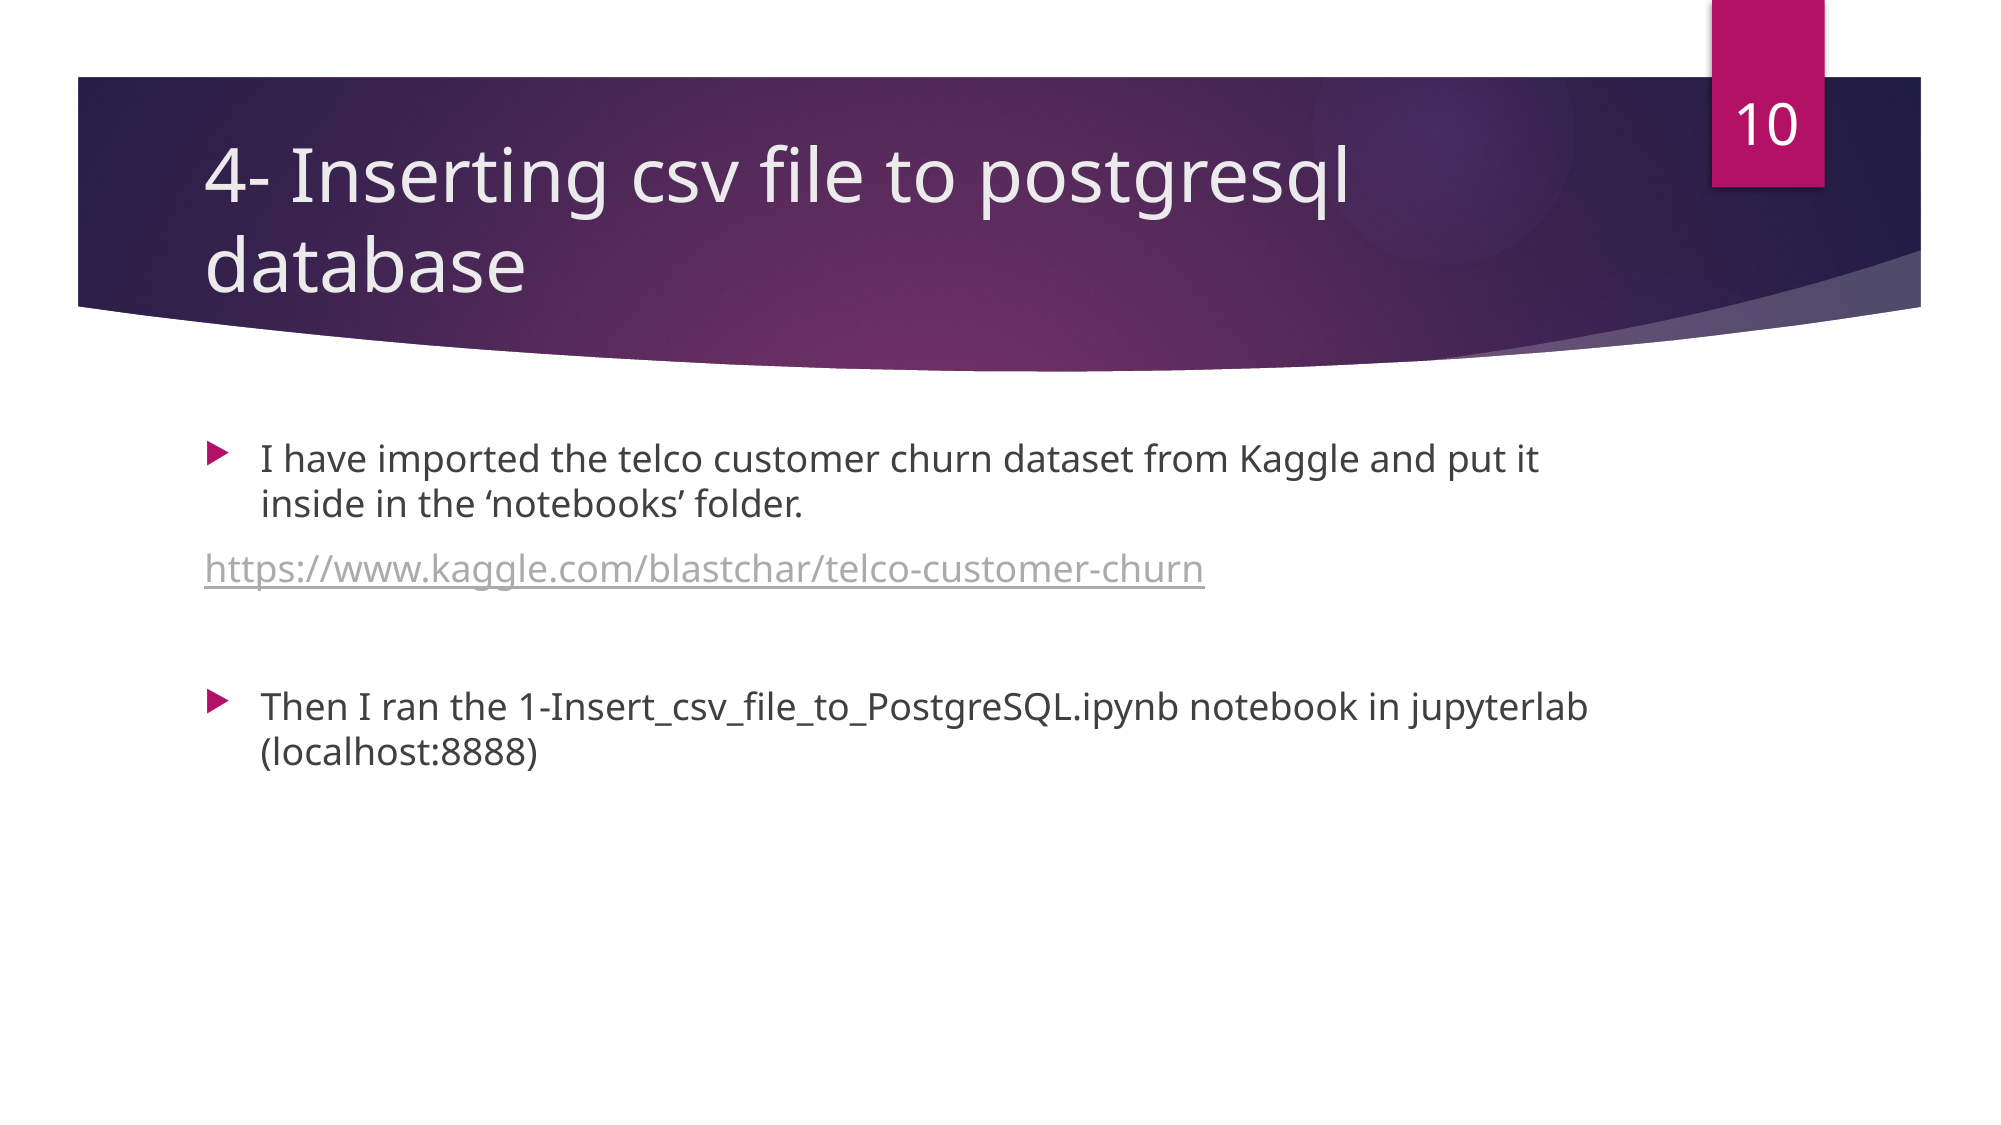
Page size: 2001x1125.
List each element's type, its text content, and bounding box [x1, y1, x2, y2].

slide_number 10 [1698, 48, 1836, 175]
title 4- Inserting csv file to postgresql database [189, 159, 1627, 276]
list I have imported the telco customer churn dataset from Kaggle and put it inside in the ‘notebooks’ folder. https://www.kaggle.com/blastchar/telco-customer-churn Then I ran the 1-Insert_csv_file_to_PostgreSQL.ipynb notebook in jupyterlab (localhost:8888) [189, 427, 1638, 988]
